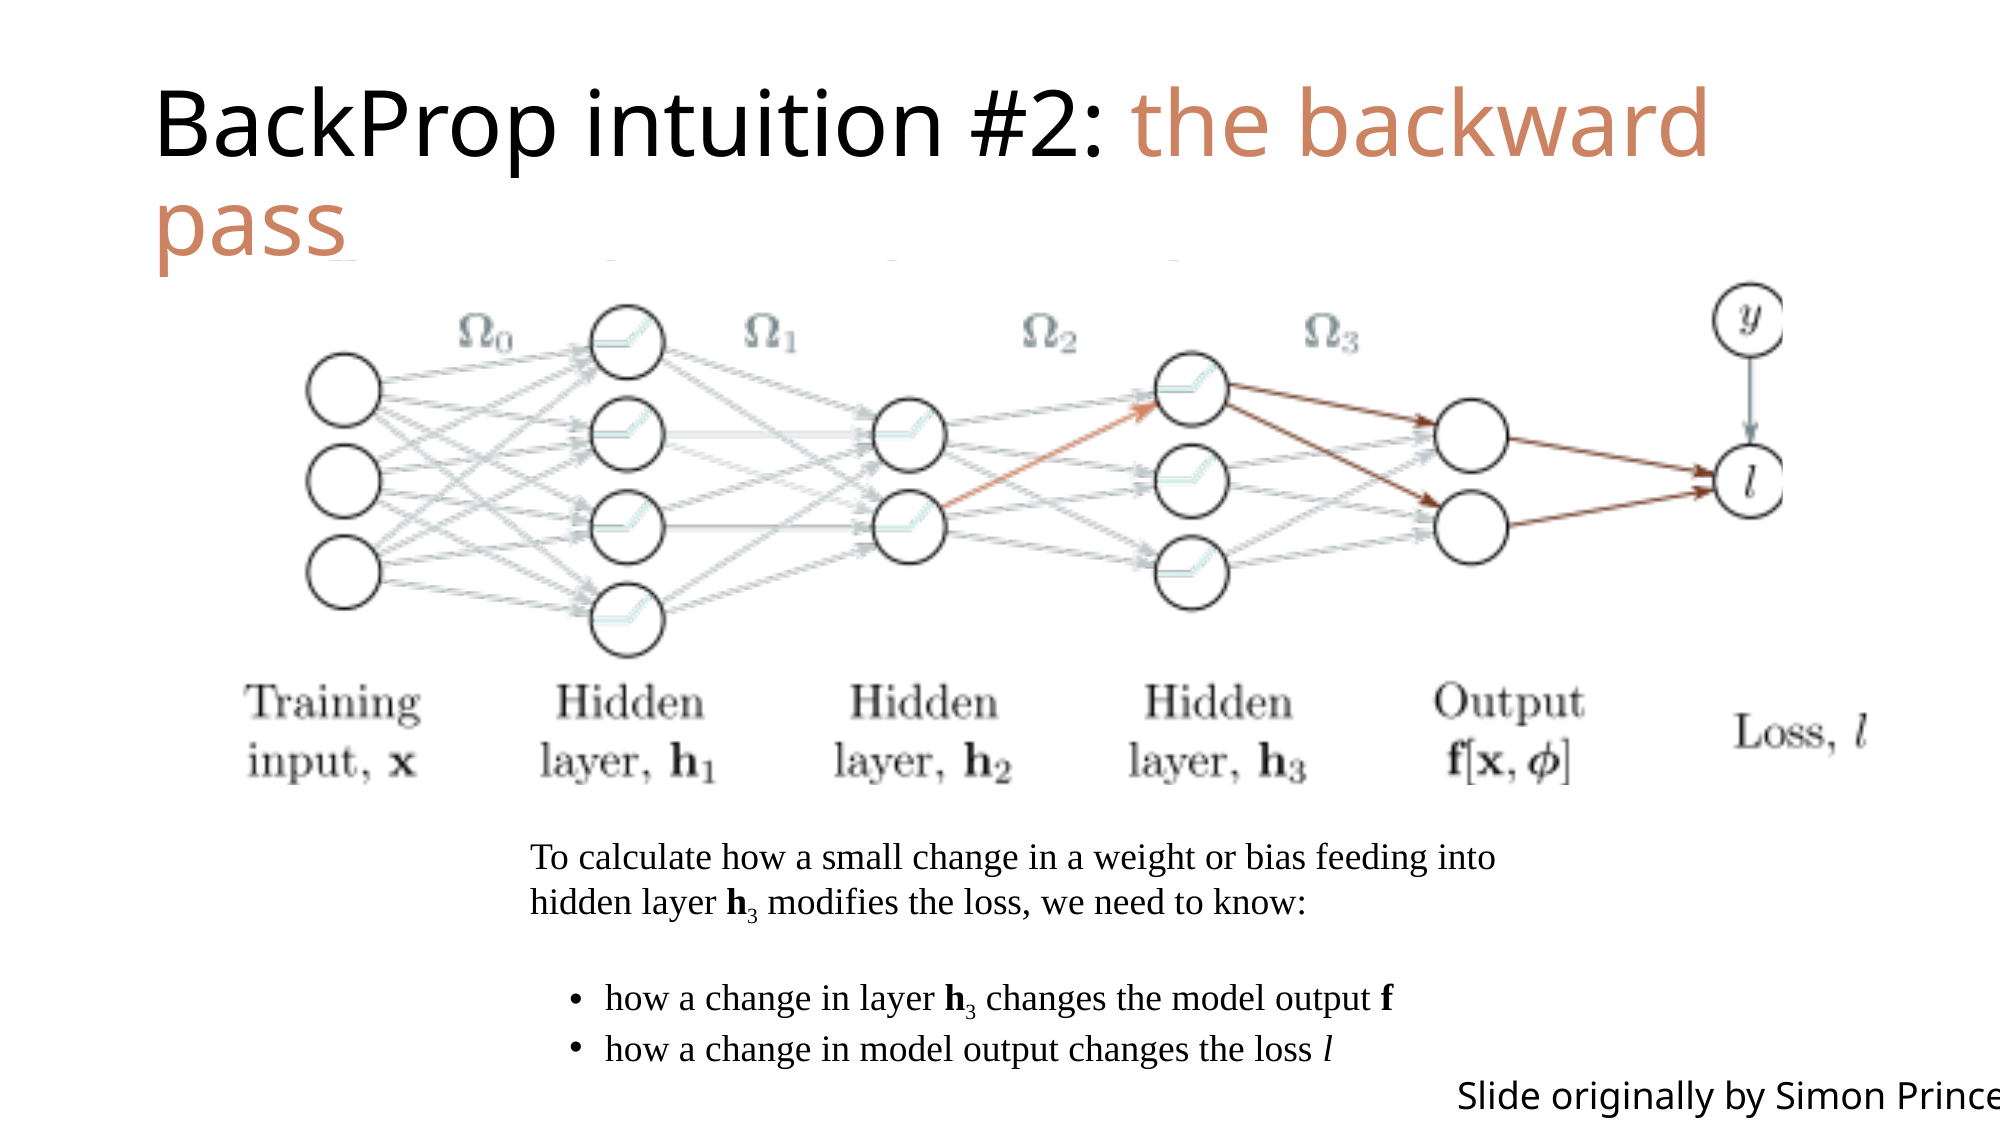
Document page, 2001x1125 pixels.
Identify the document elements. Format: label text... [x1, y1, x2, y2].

text_box BackProp intuition #2: the backward pass [137, 67, 1863, 286]
text_box Slide originally by Simon Prince [1442, 1064, 2000, 1125]
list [297, 259, 1784, 675]
picture [237, 675, 1877, 785]
text_box To calculate how a small change in a weight or bias feeding into hidden layer h3 modifies the loss, we need to know: how a change in layer h3 changes the model output f how a change in model output changes the loss l [515, 824, 1516, 1077]
